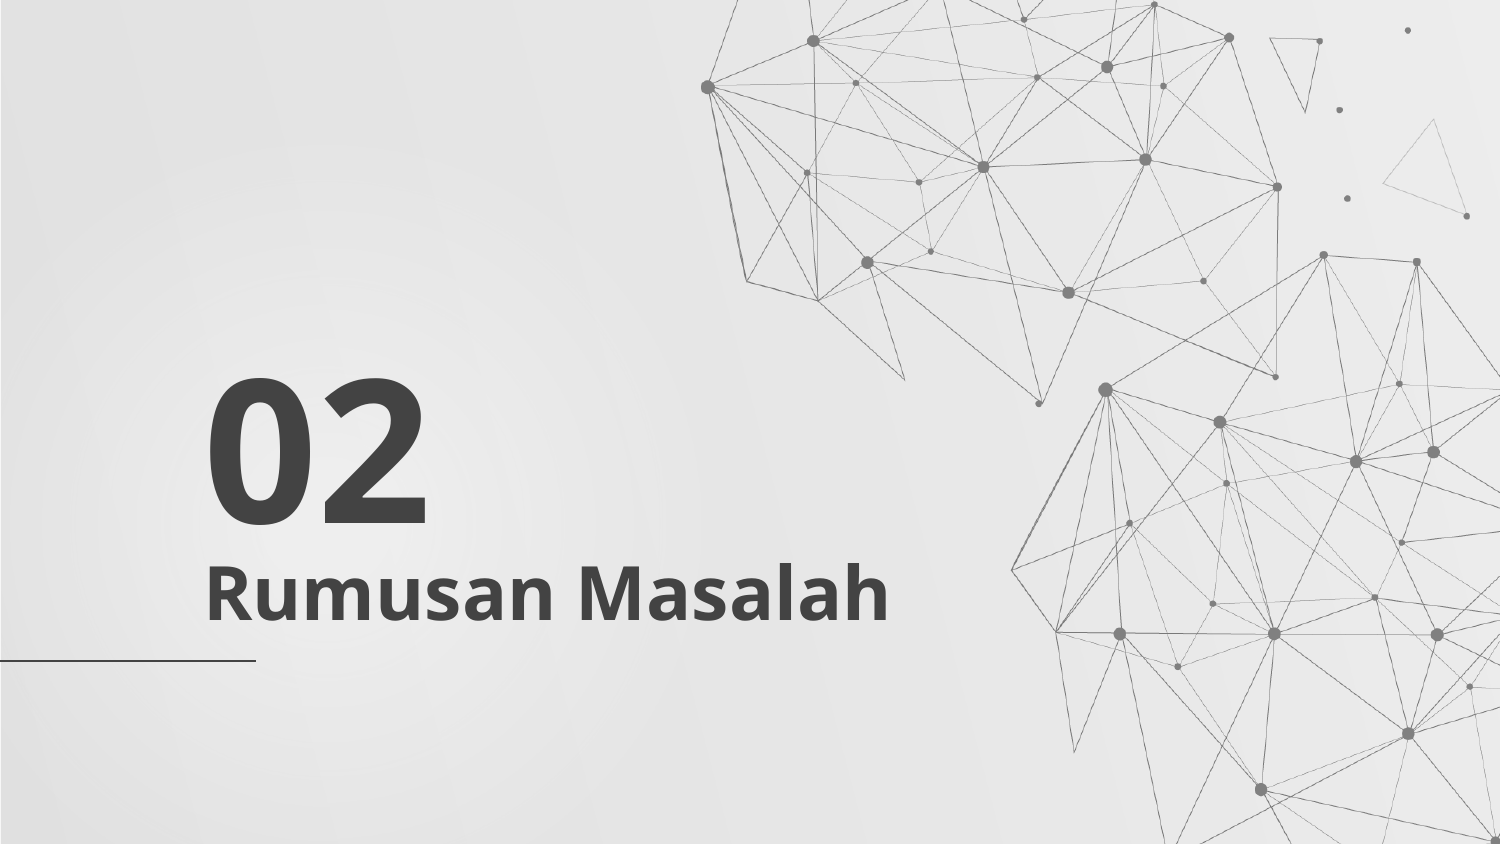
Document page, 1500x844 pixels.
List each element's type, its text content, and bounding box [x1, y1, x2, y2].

title Rumusan Masalah [188, 506, 1010, 674]
title 02 [188, 381, 678, 505]
picture [0, 0, 1500, 844]
